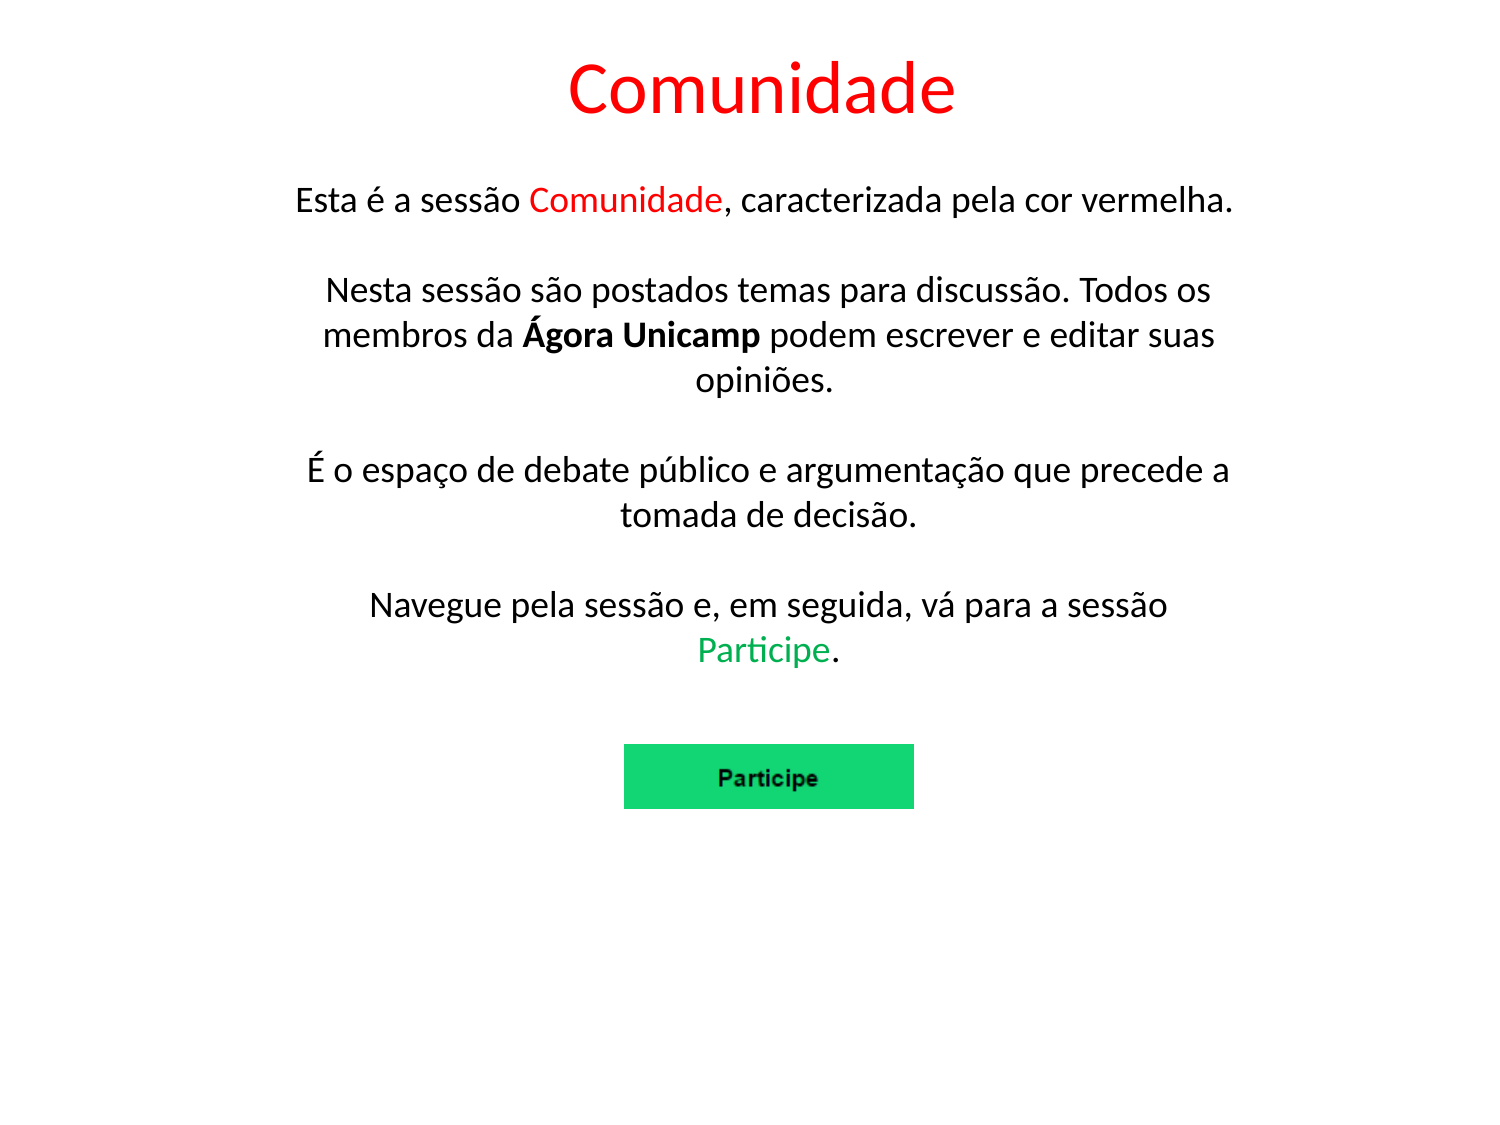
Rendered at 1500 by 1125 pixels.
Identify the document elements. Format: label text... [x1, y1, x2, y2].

text_box Comunidade [124, 31, 1402, 136]
text_box Esta é a sessão Comunidade, caracterizada pela cor vermelha. Nesta sessão são postados temas para discussão. Todos os membros da Ágora Unicamp podem escrever e editar suas opiniões. É o espaço de debate público e argumentação que precede a tomada de decisão. Navegue pela sessão e, em seguida, vá para a sessão Participe. [280, 167, 1258, 314]
text_box Esta é a sessão Comunidade, caracterizada pela cor vermelha. Nesta sessão são postados temas para discussão. Todos os membros da Ágora Unicamp podem escrever e editar suas opiniões. É o espaço de debate público e argumentação que precede a tomada de decisão. Navegue pela sessão e, em seguida, vá para a sessão Participe. [280, 421, 1258, 723]
picture [624, 744, 914, 810]
text_box [148, 314, 1378, 421]
